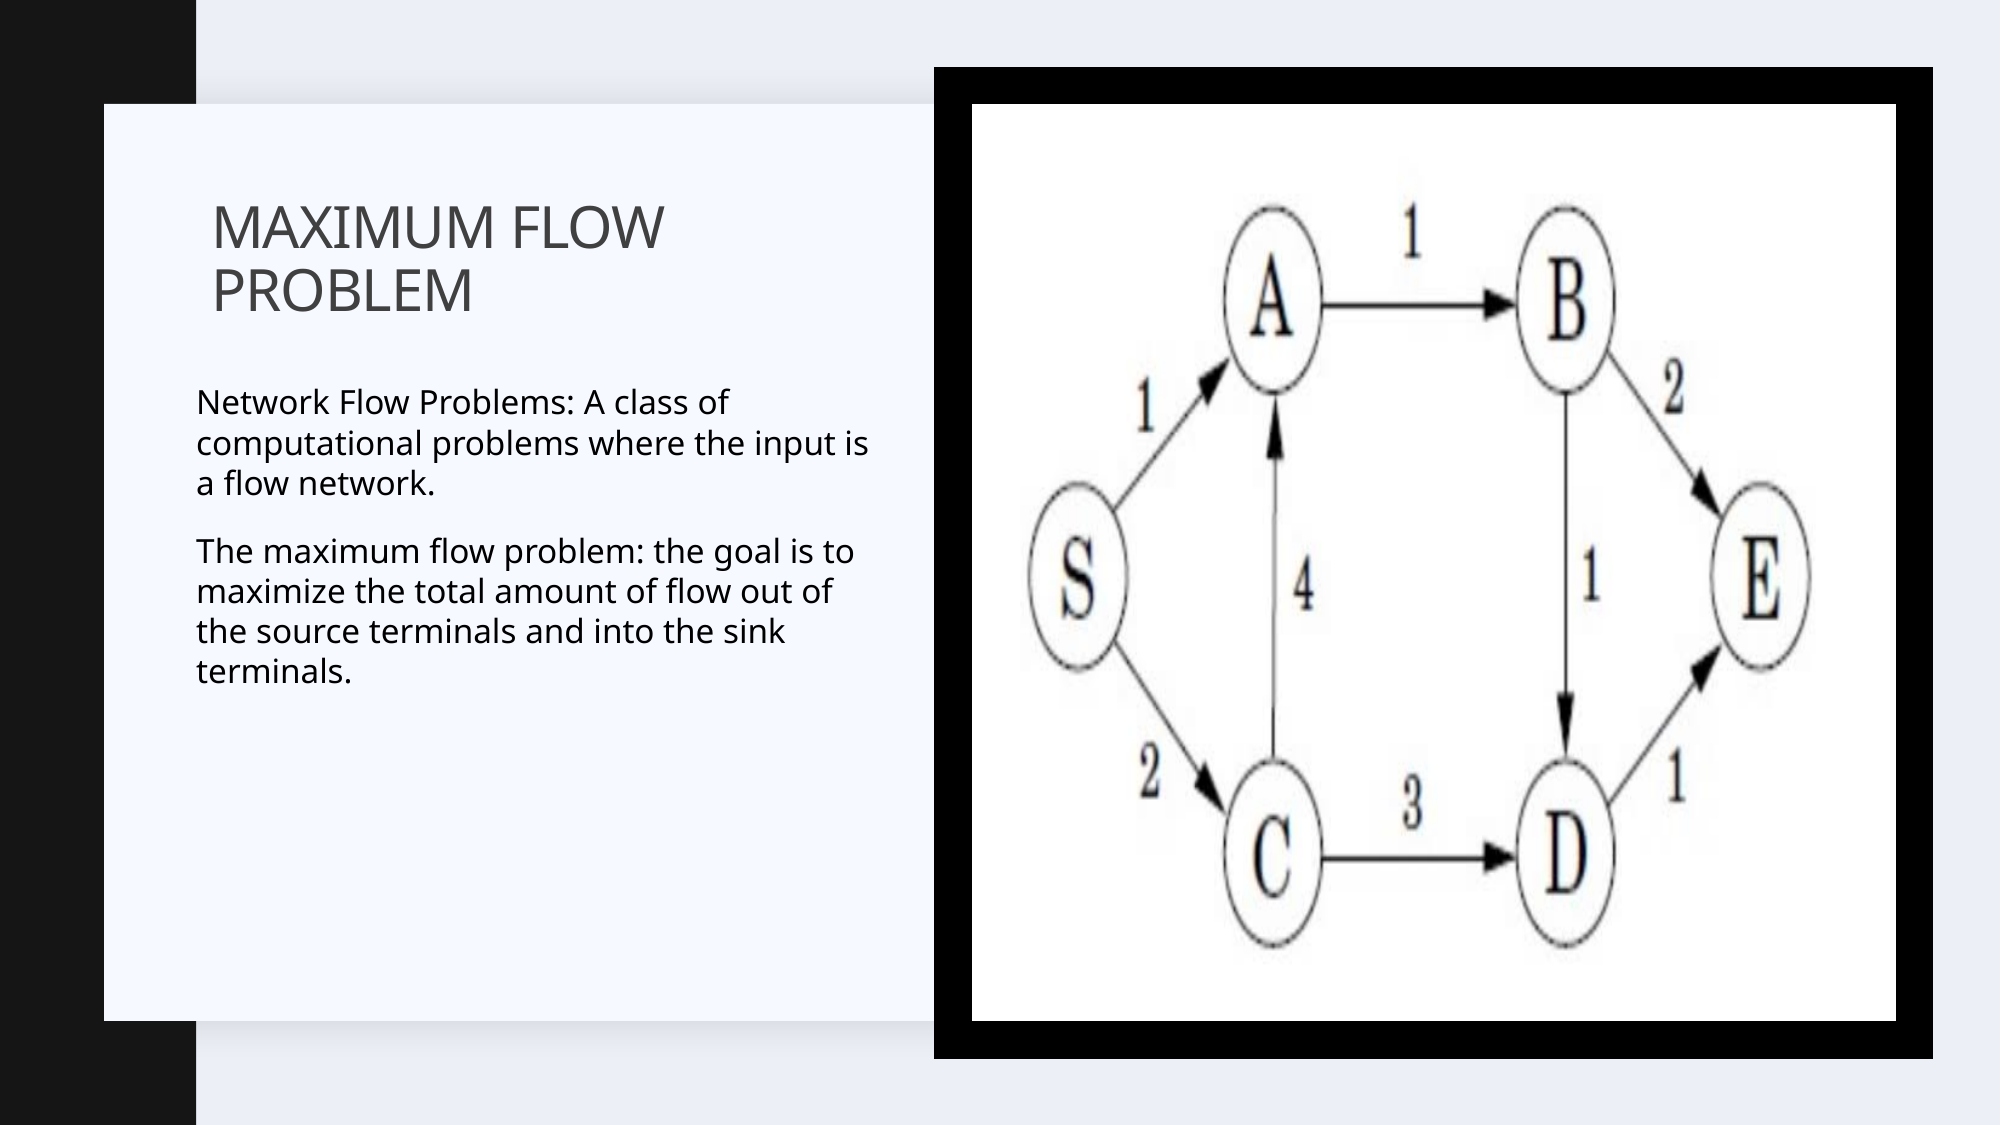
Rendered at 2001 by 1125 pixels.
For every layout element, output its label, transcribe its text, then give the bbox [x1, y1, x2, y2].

list Network Flow Problems: A class of computational problems where the input is a flow network. The maximum flow problem: the goal is to maximize the total amount of flow out of the source terminals and into the sink terminals. [196, 374, 879, 971]
title Maximum Flow Problem [196, 154, 879, 367]
picture [971, 103, 1897, 1022]
